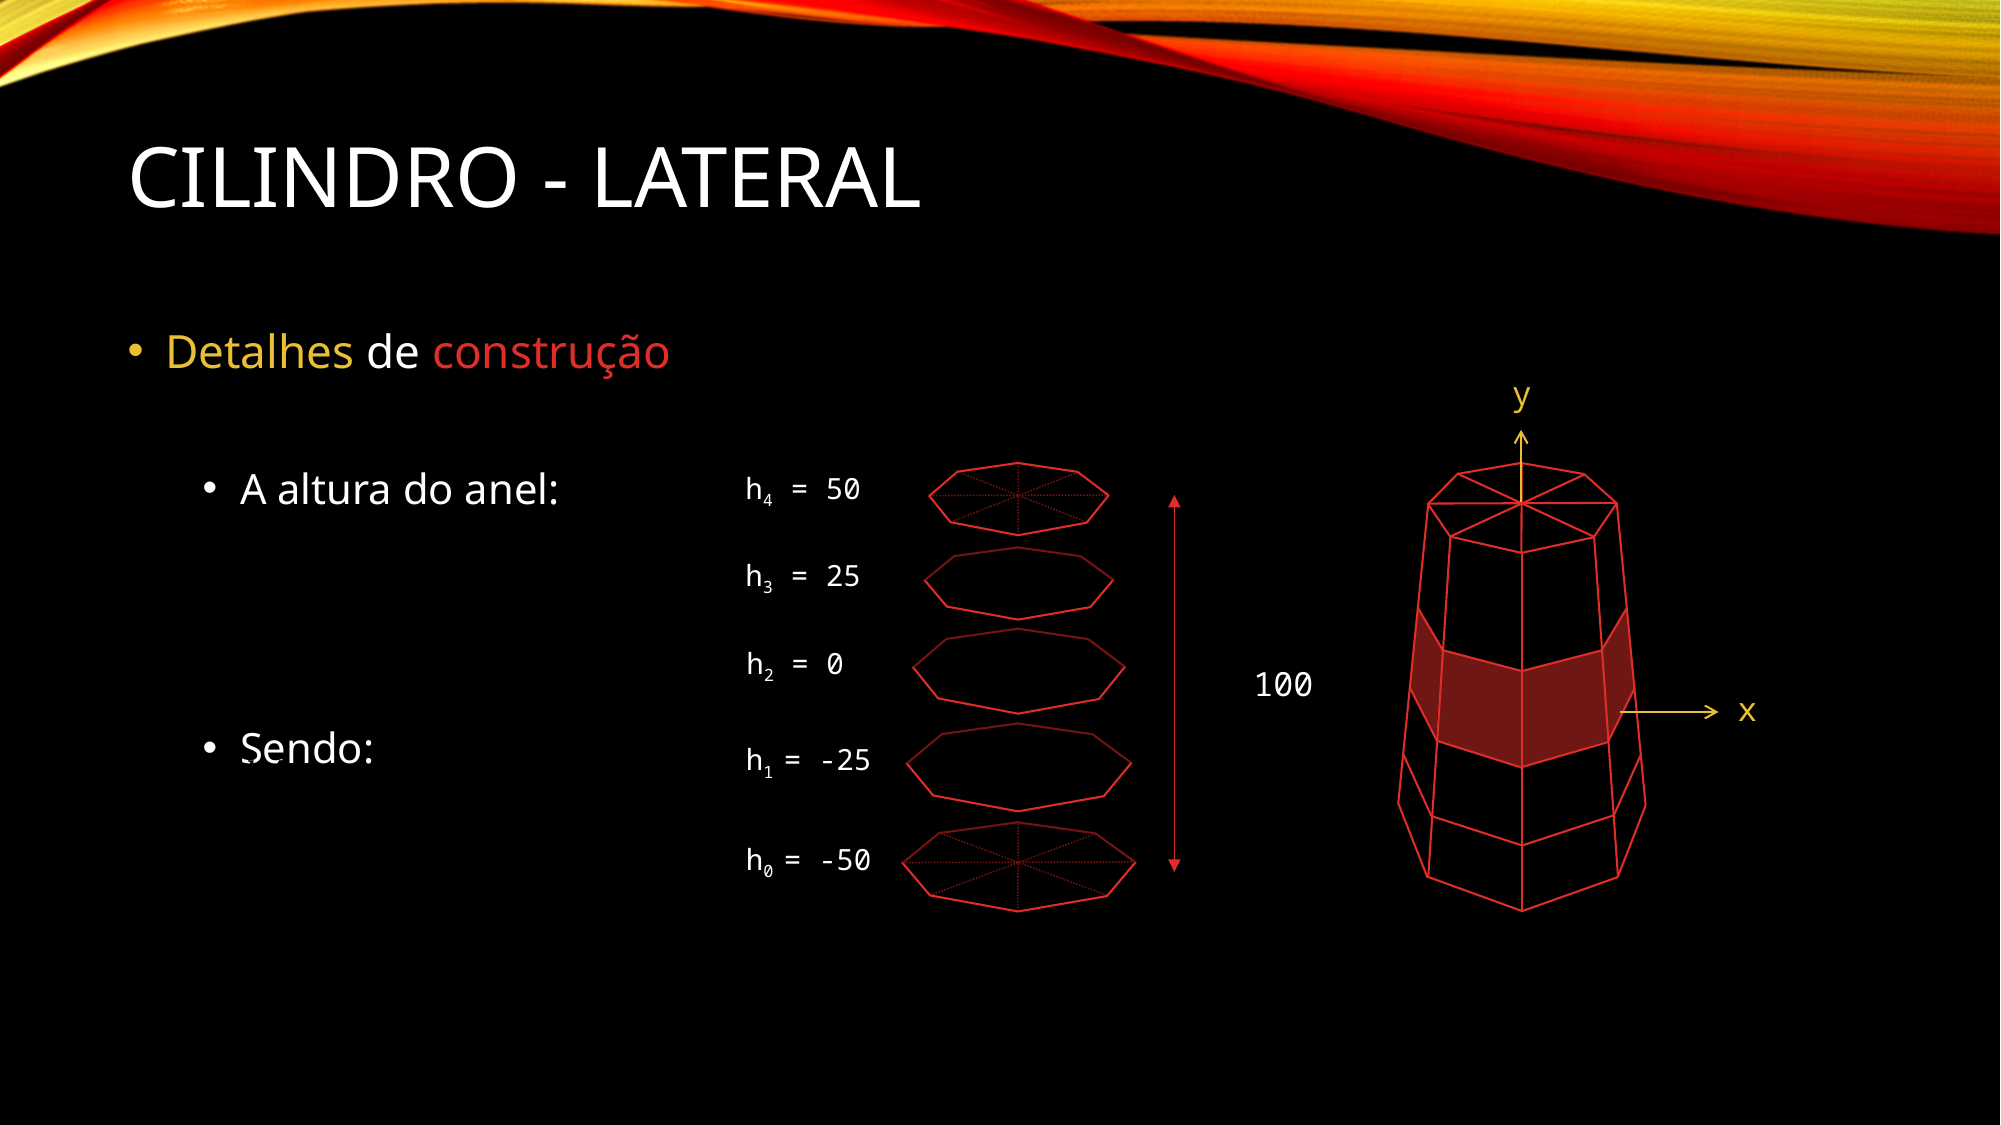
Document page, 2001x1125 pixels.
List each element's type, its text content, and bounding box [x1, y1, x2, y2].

list Detalhes de construção A altura do anel: Sendo: [112, 309, 1888, 1014]
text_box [1397, 364, 1772, 912]
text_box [905, 723, 1132, 812]
text_box h3 = 25 [730, 549, 876, 604]
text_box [923, 547, 1114, 620]
text_box h1 = -25 [731, 734, 887, 789]
text_box h2 = 0 [731, 637, 859, 693]
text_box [912, 628, 1126, 715]
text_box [901, 821, 1137, 912]
picture [0, 0, 2000, 237]
title Cilindro - Lateral [112, 74, 1888, 288]
text_box h4 = 50 [730, 462, 876, 518]
text_box h0 = -50 [731, 833, 887, 888]
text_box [928, 462, 1110, 536]
